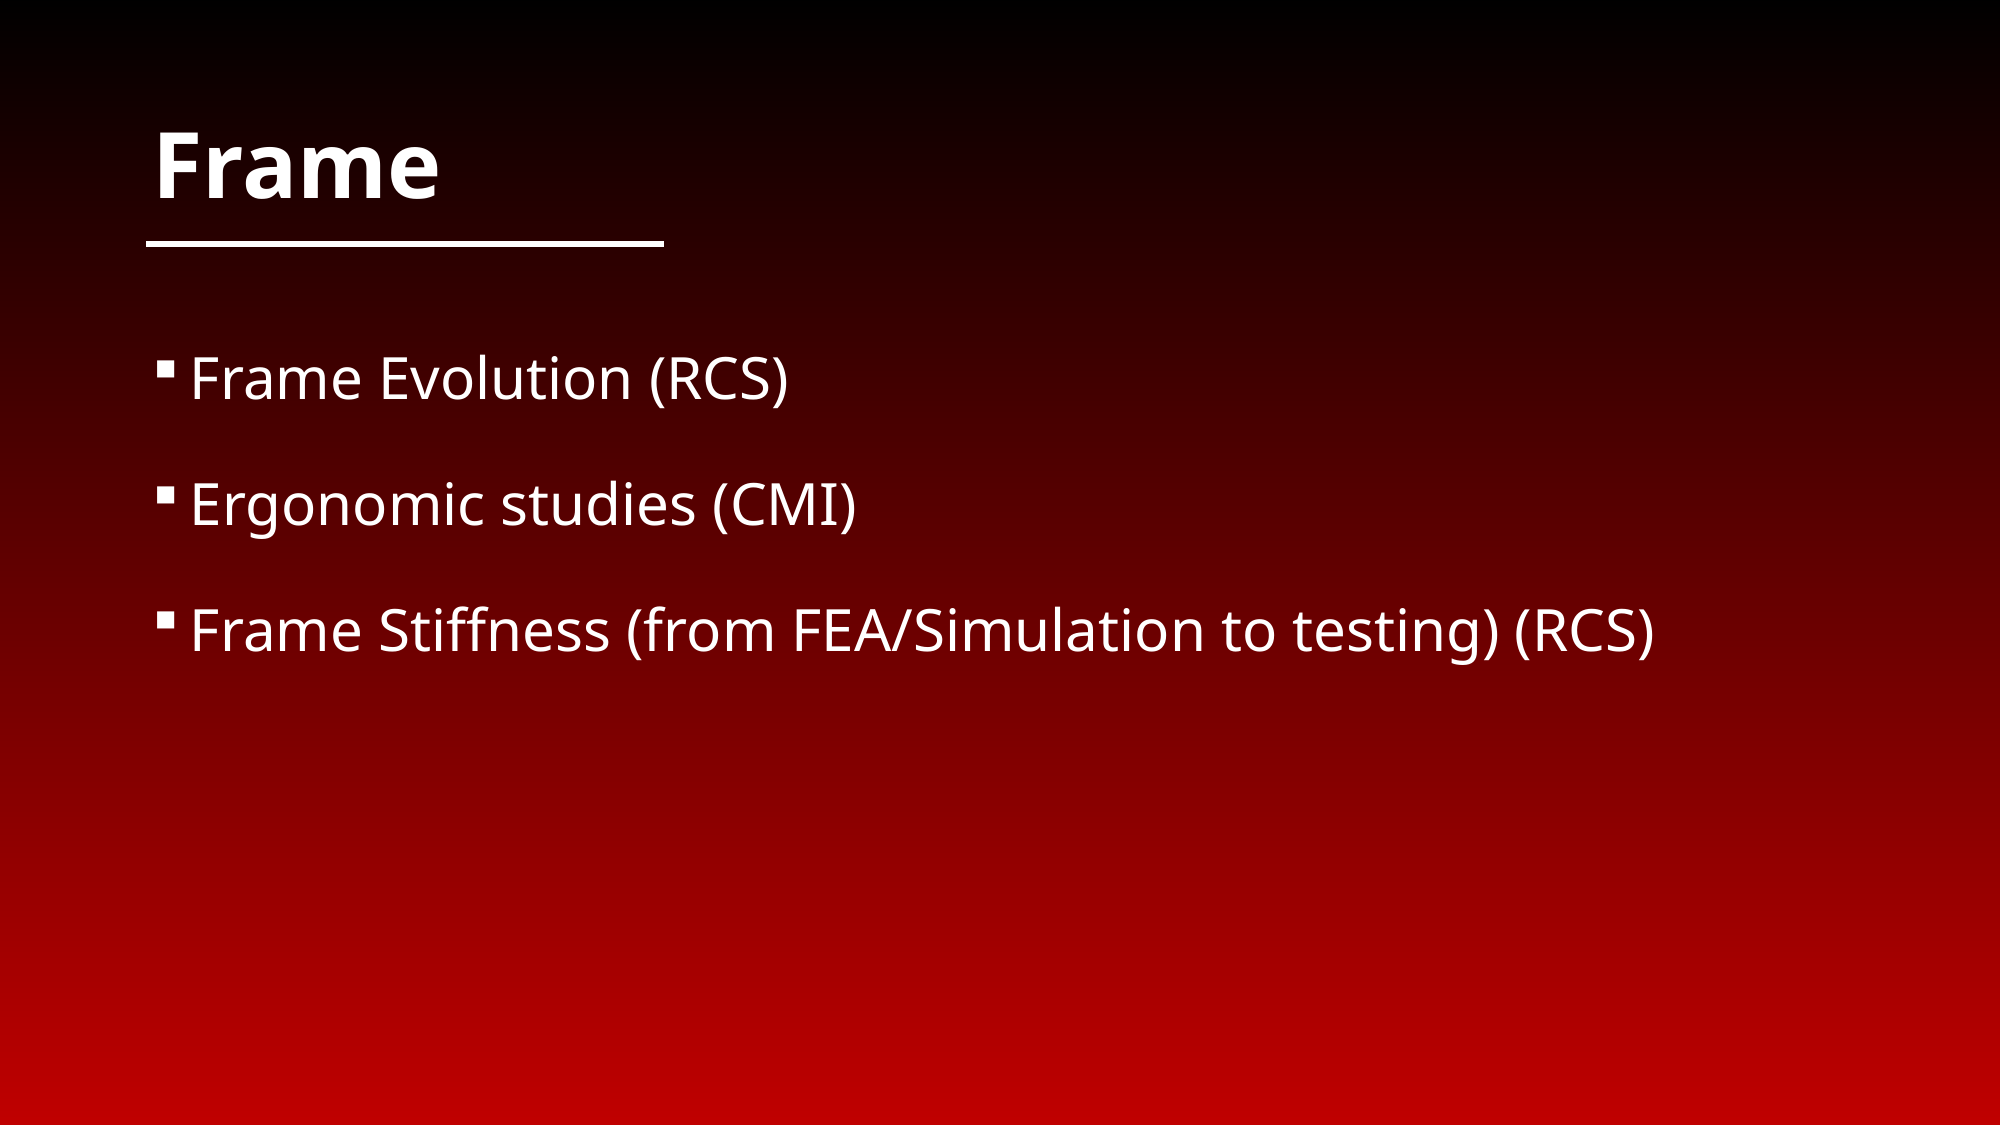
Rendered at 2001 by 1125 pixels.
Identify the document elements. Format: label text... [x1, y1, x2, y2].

title Frame [137, 59, 940, 278]
list Frame Evolution (RCS) Ergonomic studies (CMI) Frame Stiffness (from FEA/Simulation to testing) (RCS) [137, 299, 1889, 1014]
